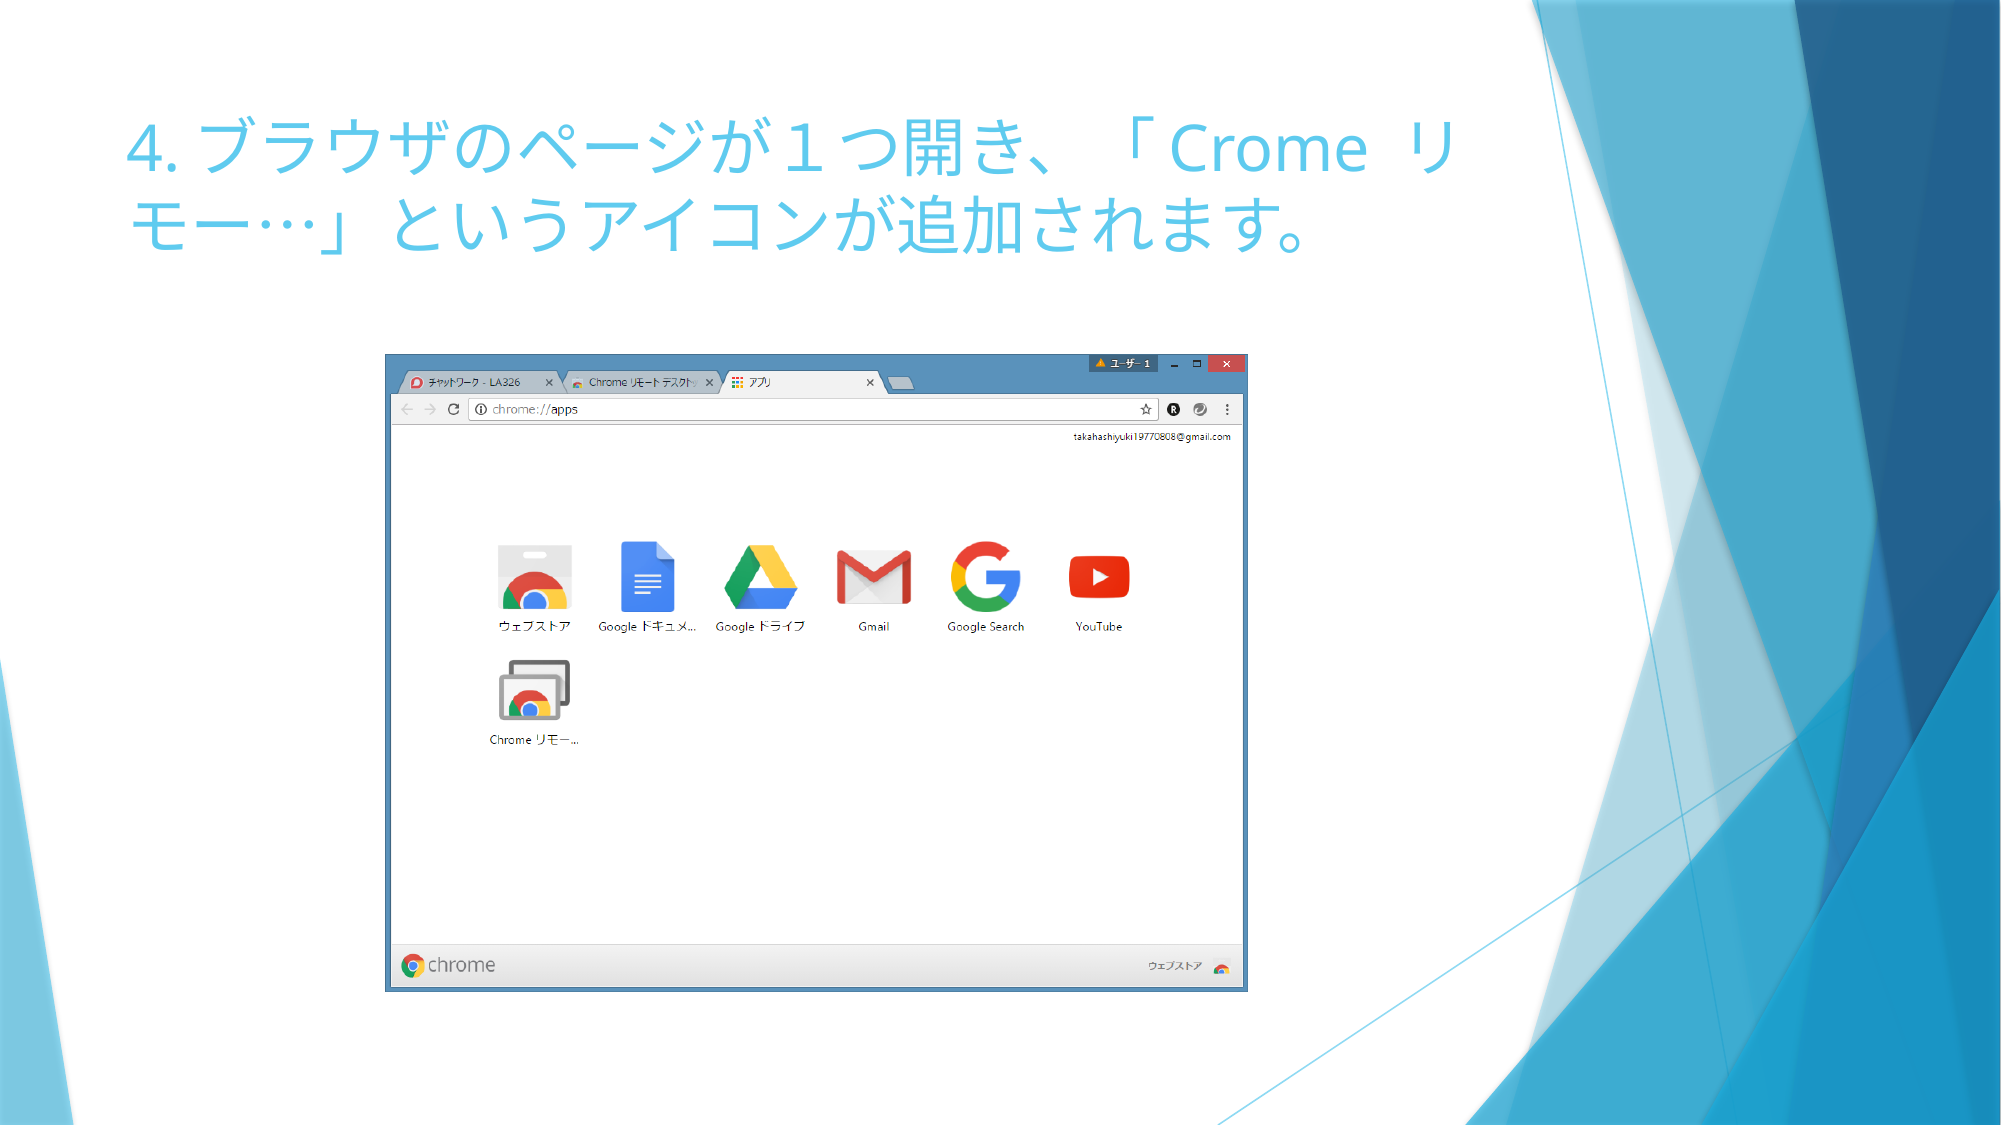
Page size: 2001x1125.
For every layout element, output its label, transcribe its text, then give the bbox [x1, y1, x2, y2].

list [384, 353, 1248, 992]
title 4.ブラウザのページが１つ開き、「Crome リモー…」というアイコンが追加されます。 [111, 99, 1522, 317]
